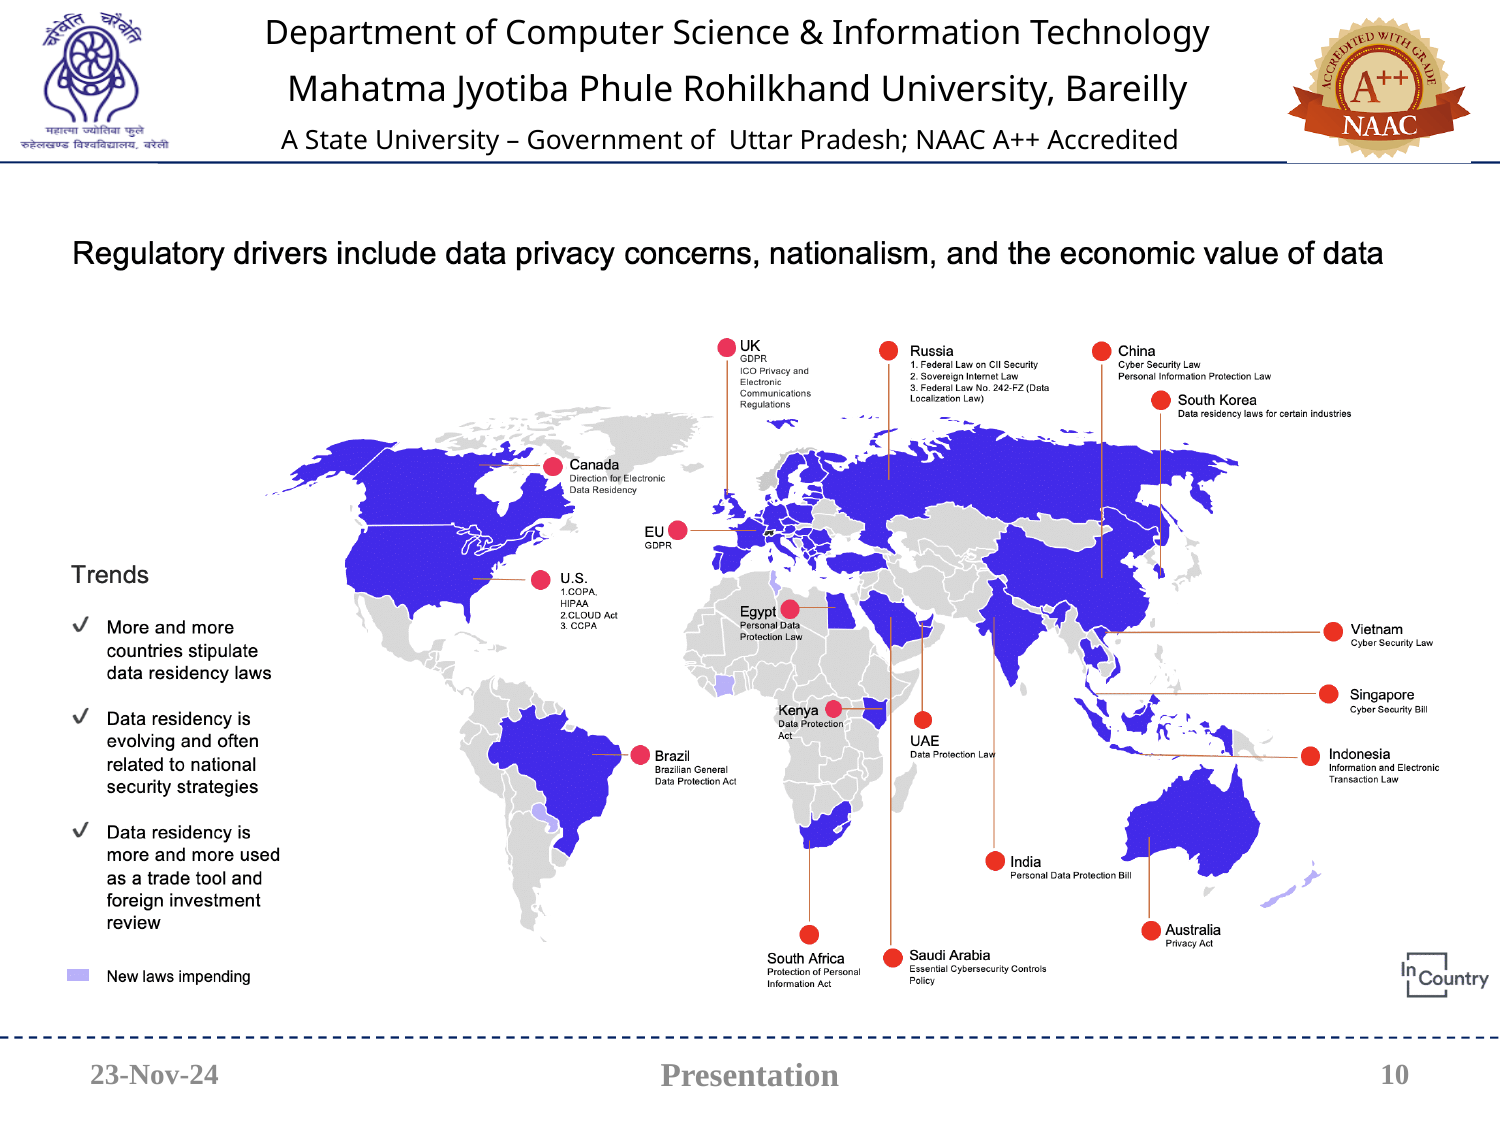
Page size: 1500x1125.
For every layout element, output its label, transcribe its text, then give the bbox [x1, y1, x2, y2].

picture [20, 12, 175, 150]
slide_number 10 [1074, 1042, 1425, 1103]
footer Presentation [512, 1042, 988, 1103]
picture [0, 174, 1500, 1002]
slide_number 23-Nov-24 [75, 1042, 425, 1103]
picture [1287, 12, 1471, 163]
